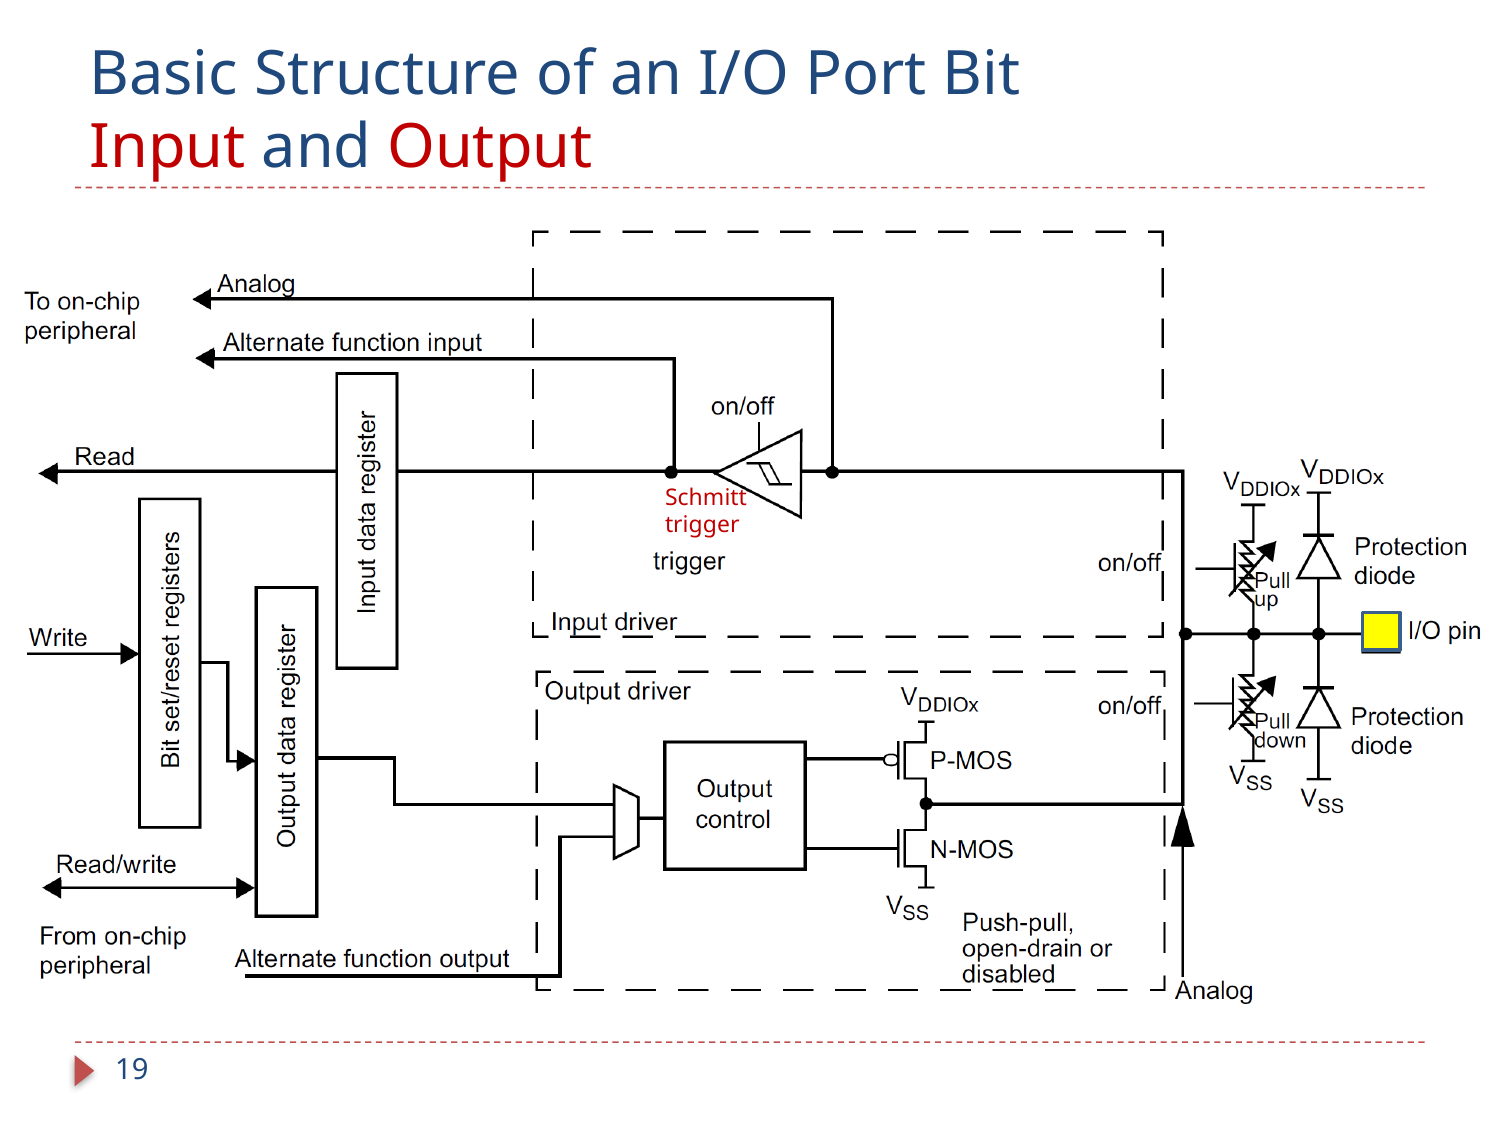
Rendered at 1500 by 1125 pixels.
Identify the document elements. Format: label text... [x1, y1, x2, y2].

picture [12, 218, 1488, 1012]
title Basic Structure of an I/O Port Bit Input and Output [75, 24, 1425, 188]
slide_number 19 [100, 1042, 426, 1103]
